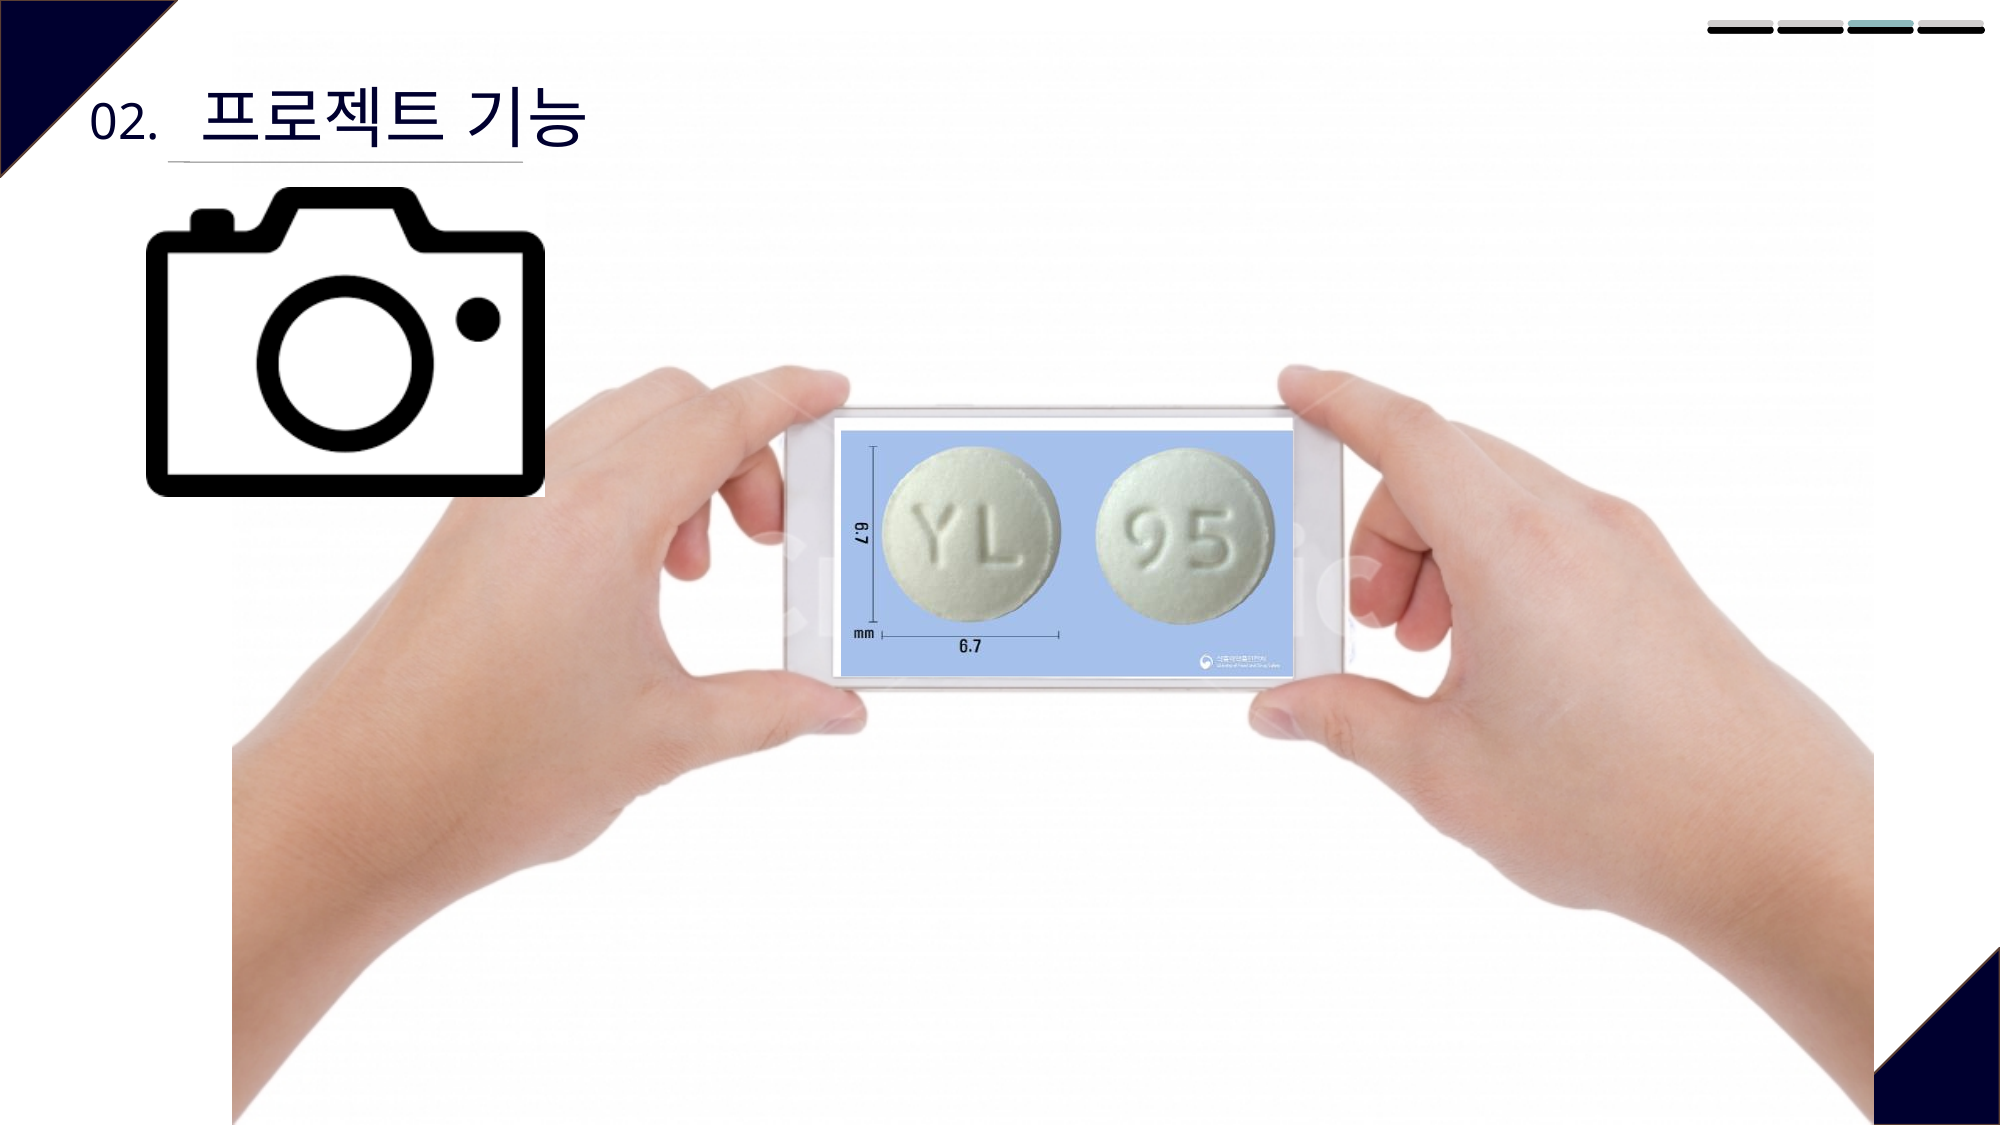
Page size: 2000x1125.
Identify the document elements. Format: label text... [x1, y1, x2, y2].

picture [145, 30, 1874, 1125]
text_box 프로젝트 기능 [168, 68, 226, 163]
text_box 02. [77, 81, 173, 156]
